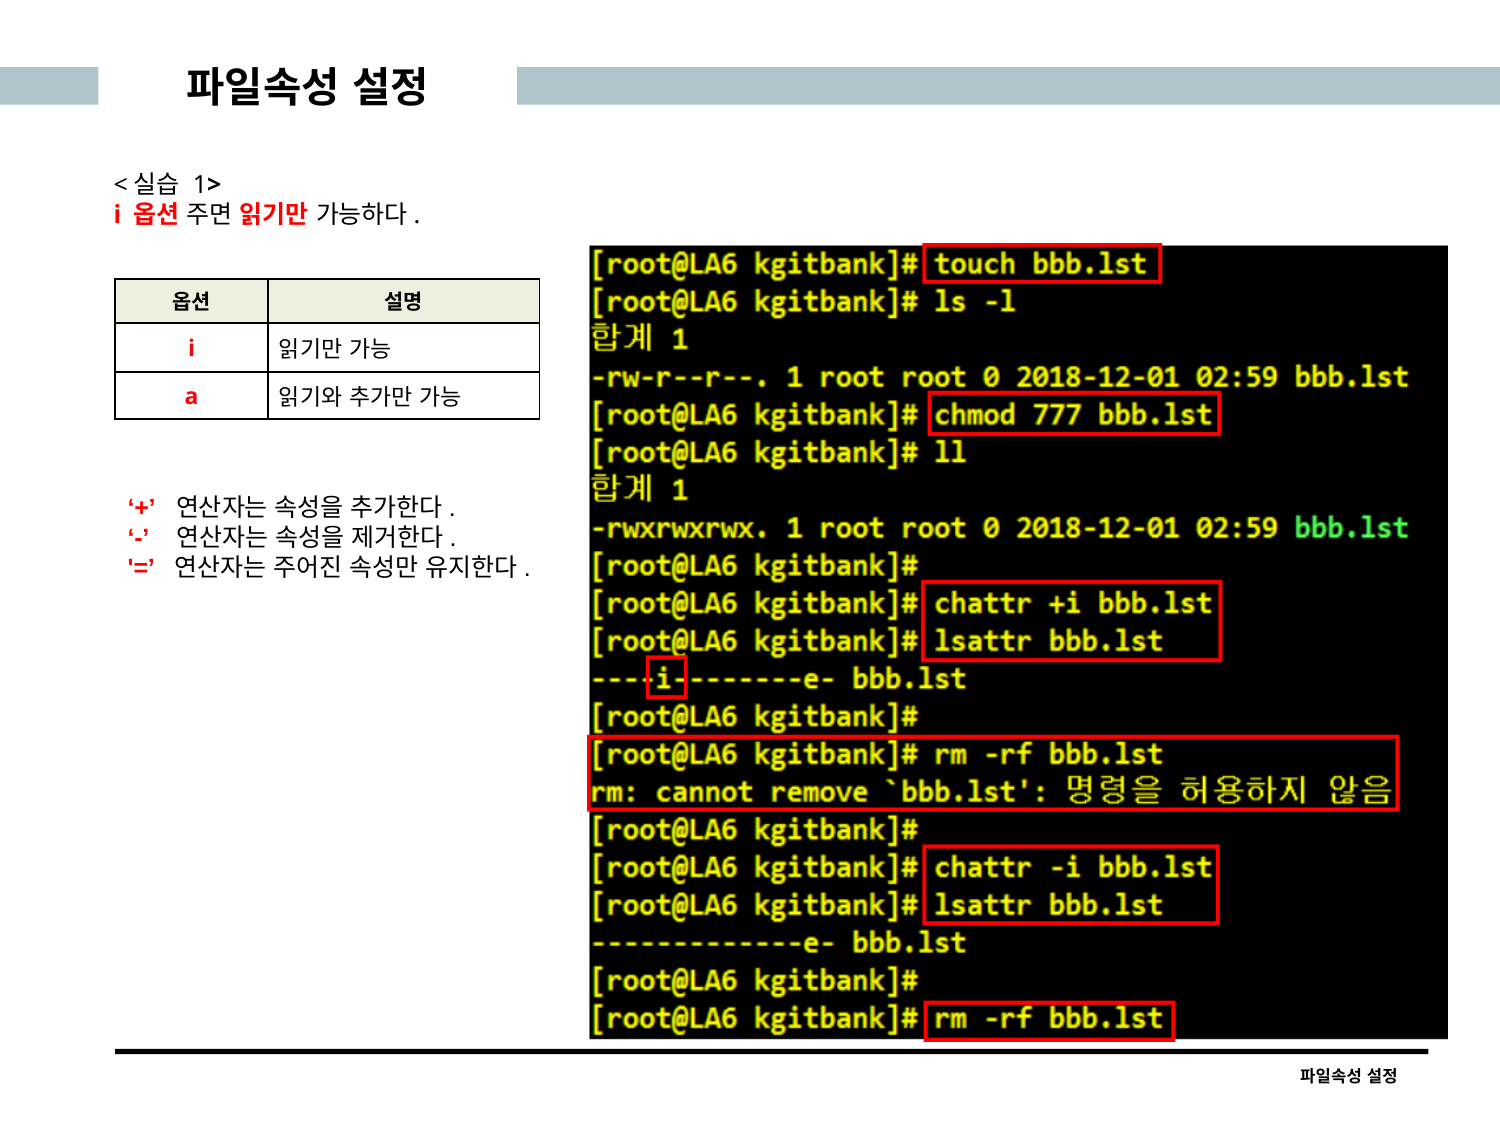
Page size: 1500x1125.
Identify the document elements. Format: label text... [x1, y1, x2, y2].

picture [587, 243, 1448, 1043]
table_header 옵션 [116, 280, 267, 322]
text_box <실습 1> i 옵션 주면 읽기만 가능하다. [98, 160, 565, 236]
table_header 설명 [269, 280, 539, 322]
text_box 파일속성 설정 [1269, 1058, 1429, 1094]
table_cell 읽기만 가능 [269, 324, 539, 371]
text_box [515, 65, 1500, 107]
table_cell i [116, 324, 267, 371]
table_cell a [116, 373, 267, 418]
text_box [113, 1047, 1430, 1056]
text_box [0, 65, 100, 107]
table_cell 읽기와 추가만 가능 [269, 373, 539, 418]
text_box 파일속성 설정 [112, 54, 503, 118]
text_box ‘+’ 연산자는 속성을 추가한다. ‘-’ 연산자는 속성을 제거한다. '=’ 연산자는 주어진 속성만 유지한다. [112, 483, 579, 589]
